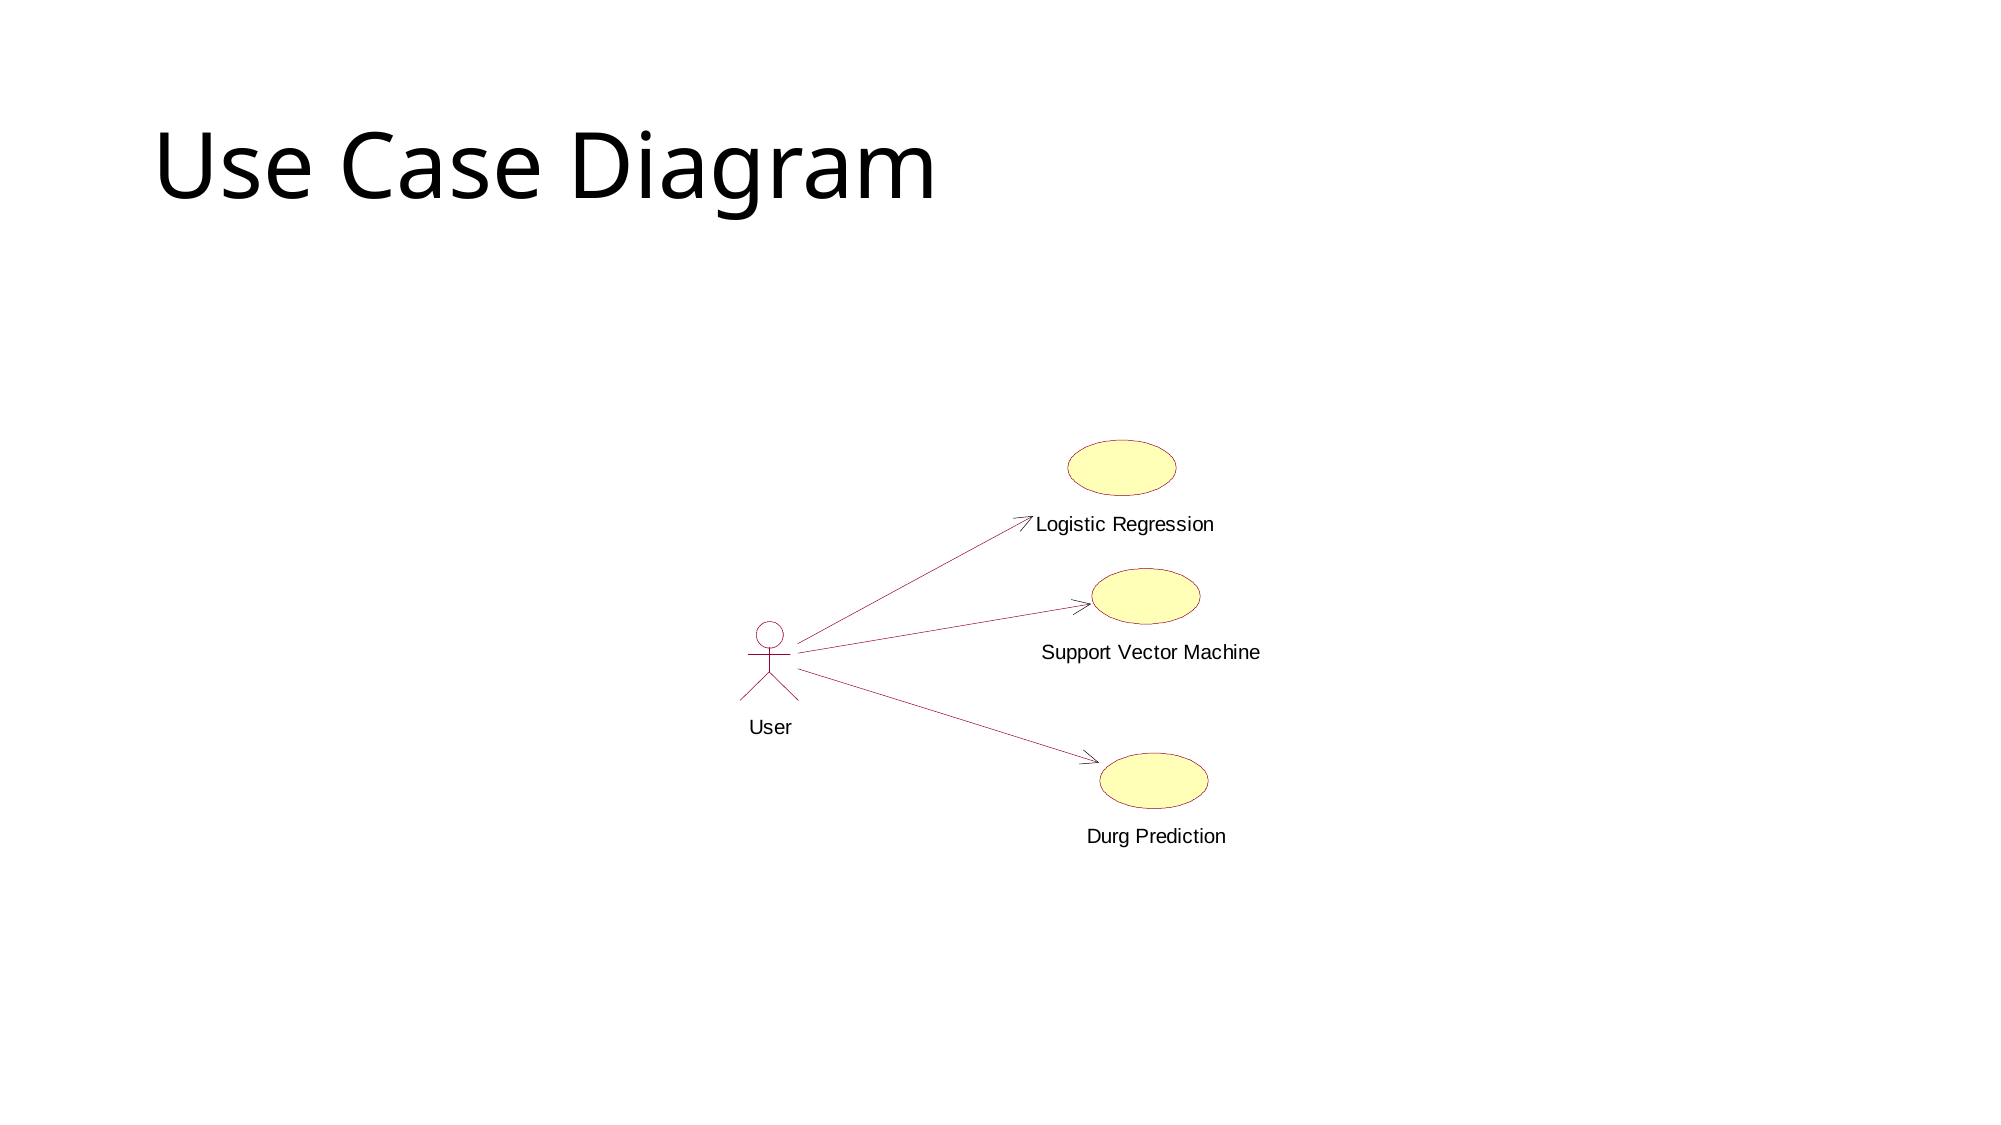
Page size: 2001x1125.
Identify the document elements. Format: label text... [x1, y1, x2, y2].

title Use Case Diagram [137, 59, 1863, 278]
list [655, 414, 1345, 898]
